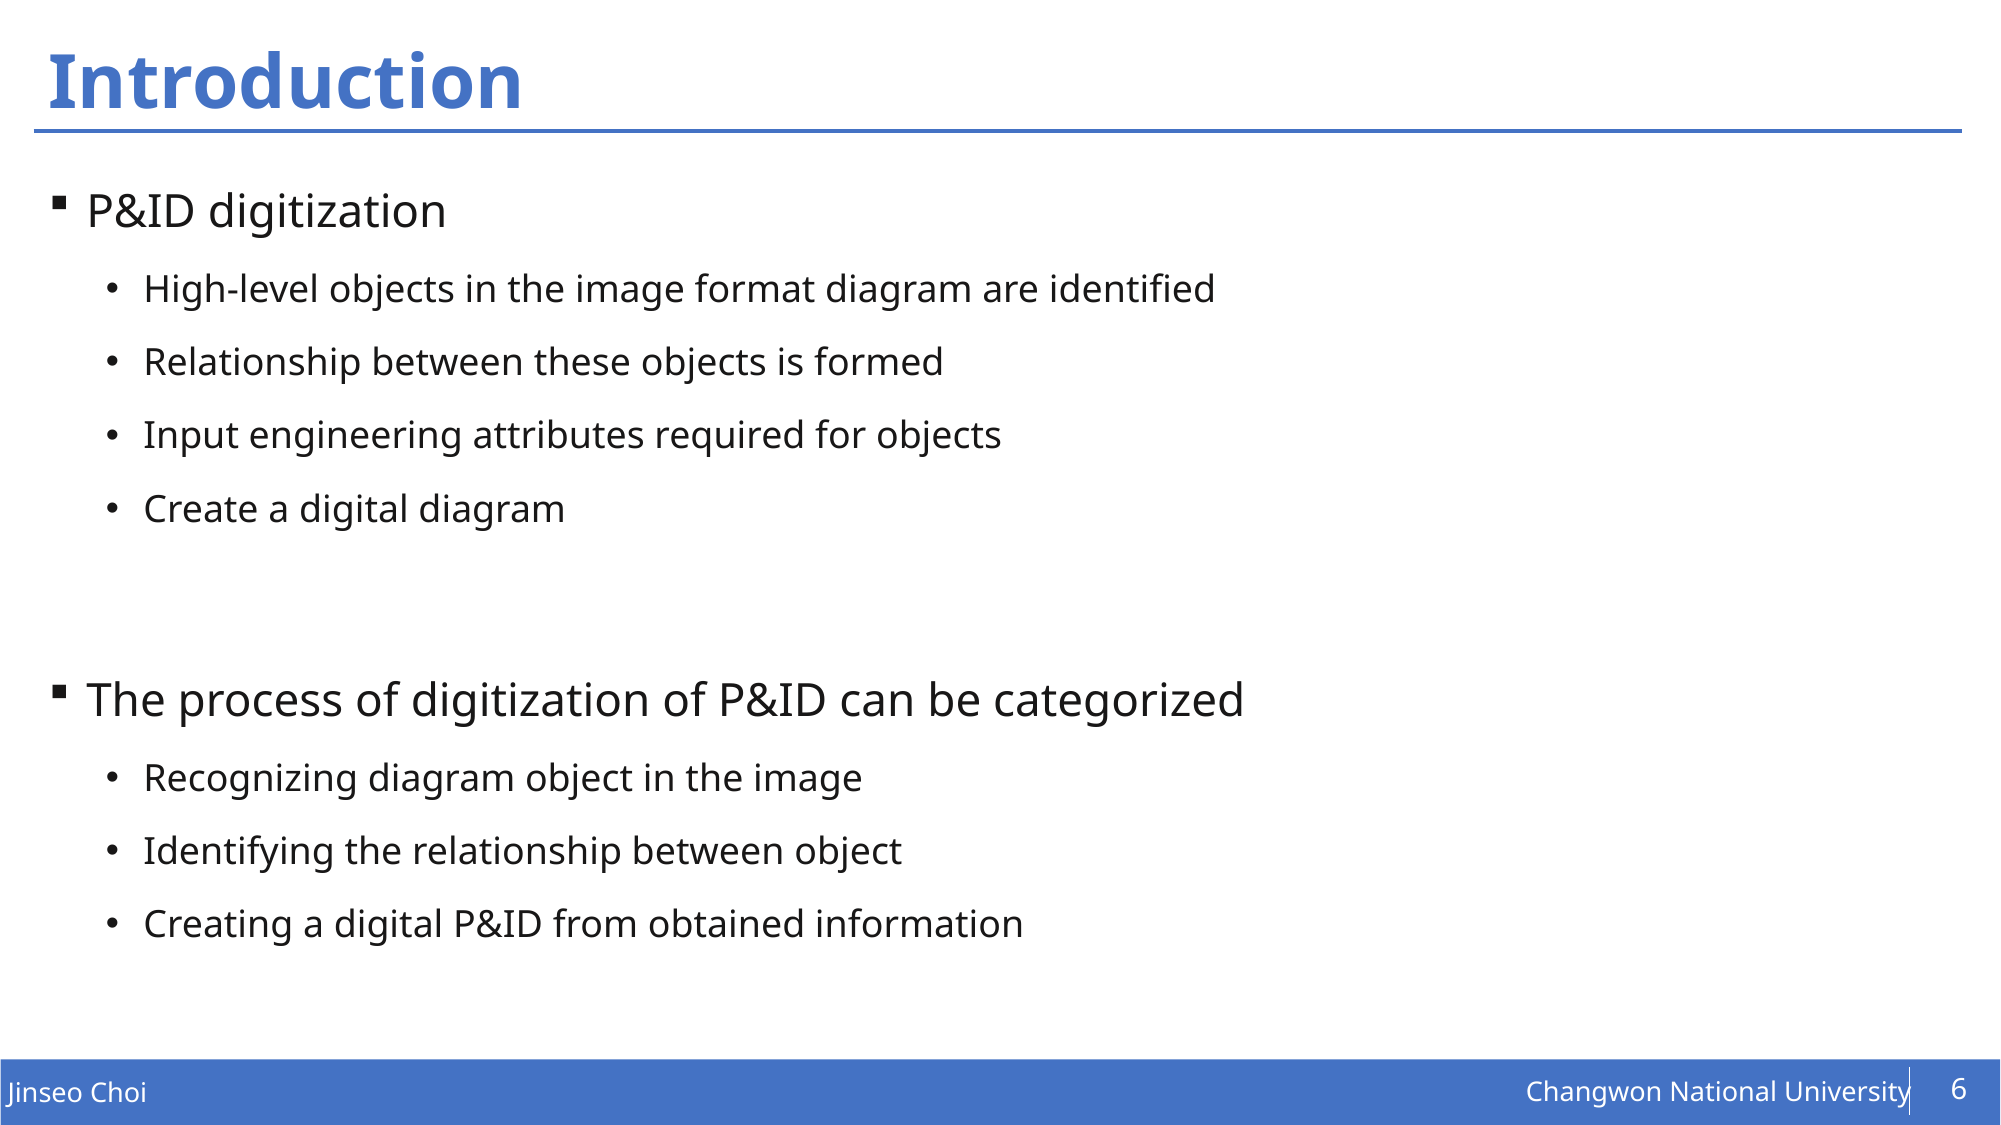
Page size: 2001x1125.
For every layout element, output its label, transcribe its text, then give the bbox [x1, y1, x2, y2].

list P&ID digitization High-level objects in the image format diagram are identified Relationship between these objects is formed Input engineering attributes required for objects Create a digital diagram The process of digitization of P&ID can be categorized Recognizing diagram object in the image Identifying the relationship between object Creating a digital P&ID from obtained information [33, 152, 1963, 997]
slide_number 6 [1922, 1060, 1996, 1121]
title Introduction [33, 27, 1963, 143]
